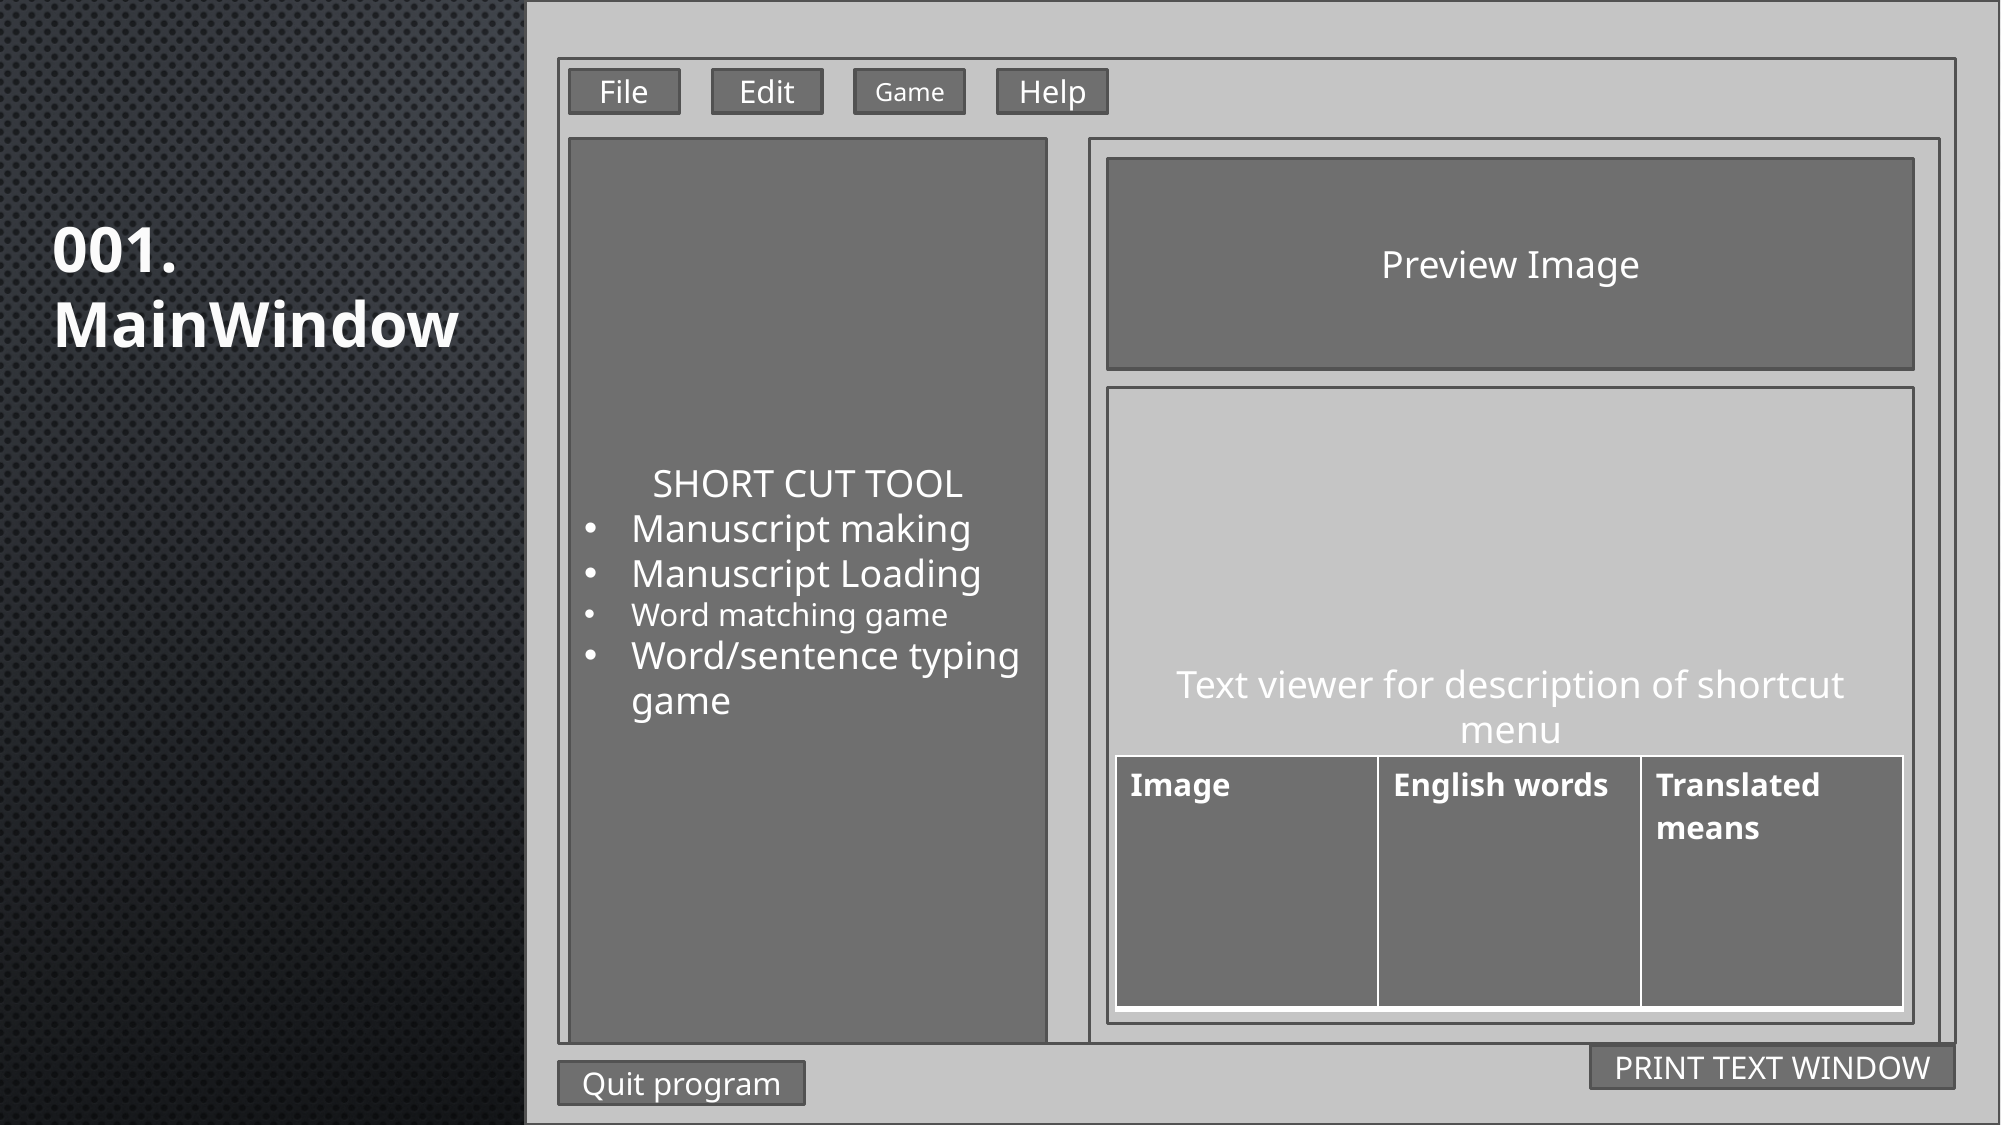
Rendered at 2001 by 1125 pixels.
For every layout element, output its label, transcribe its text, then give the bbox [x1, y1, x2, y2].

text_box Preview Image [1106, 157, 1915, 371]
text_box Game [853, 68, 966, 115]
table_header Translated means [1642, 757, 1902, 1006]
text_box Edit [711, 68, 824, 115]
text_box 001. MainWindow [37, 202, 476, 368]
table_header Image [1117, 757, 1377, 1006]
text_box Quit program [557, 1060, 806, 1106]
text_box SHORT CUT TOOL Manuscript making Manuscript Loading Word matching game Word/sentence typing game [568, 137, 1048, 1045]
text_box Help [996, 68, 1109, 115]
text_box [524, 0, 2000, 1125]
text_box [557, 57, 1957, 1045]
text_box PRINT TEXT WINDOW [1589, 1044, 1956, 1090]
text_box Text viewer for description of shortcut menu [1106, 386, 1915, 1025]
text_box [1088, 137, 1941, 1045]
text_box File [568, 68, 681, 115]
table_header English words [1379, 757, 1640, 1006]
